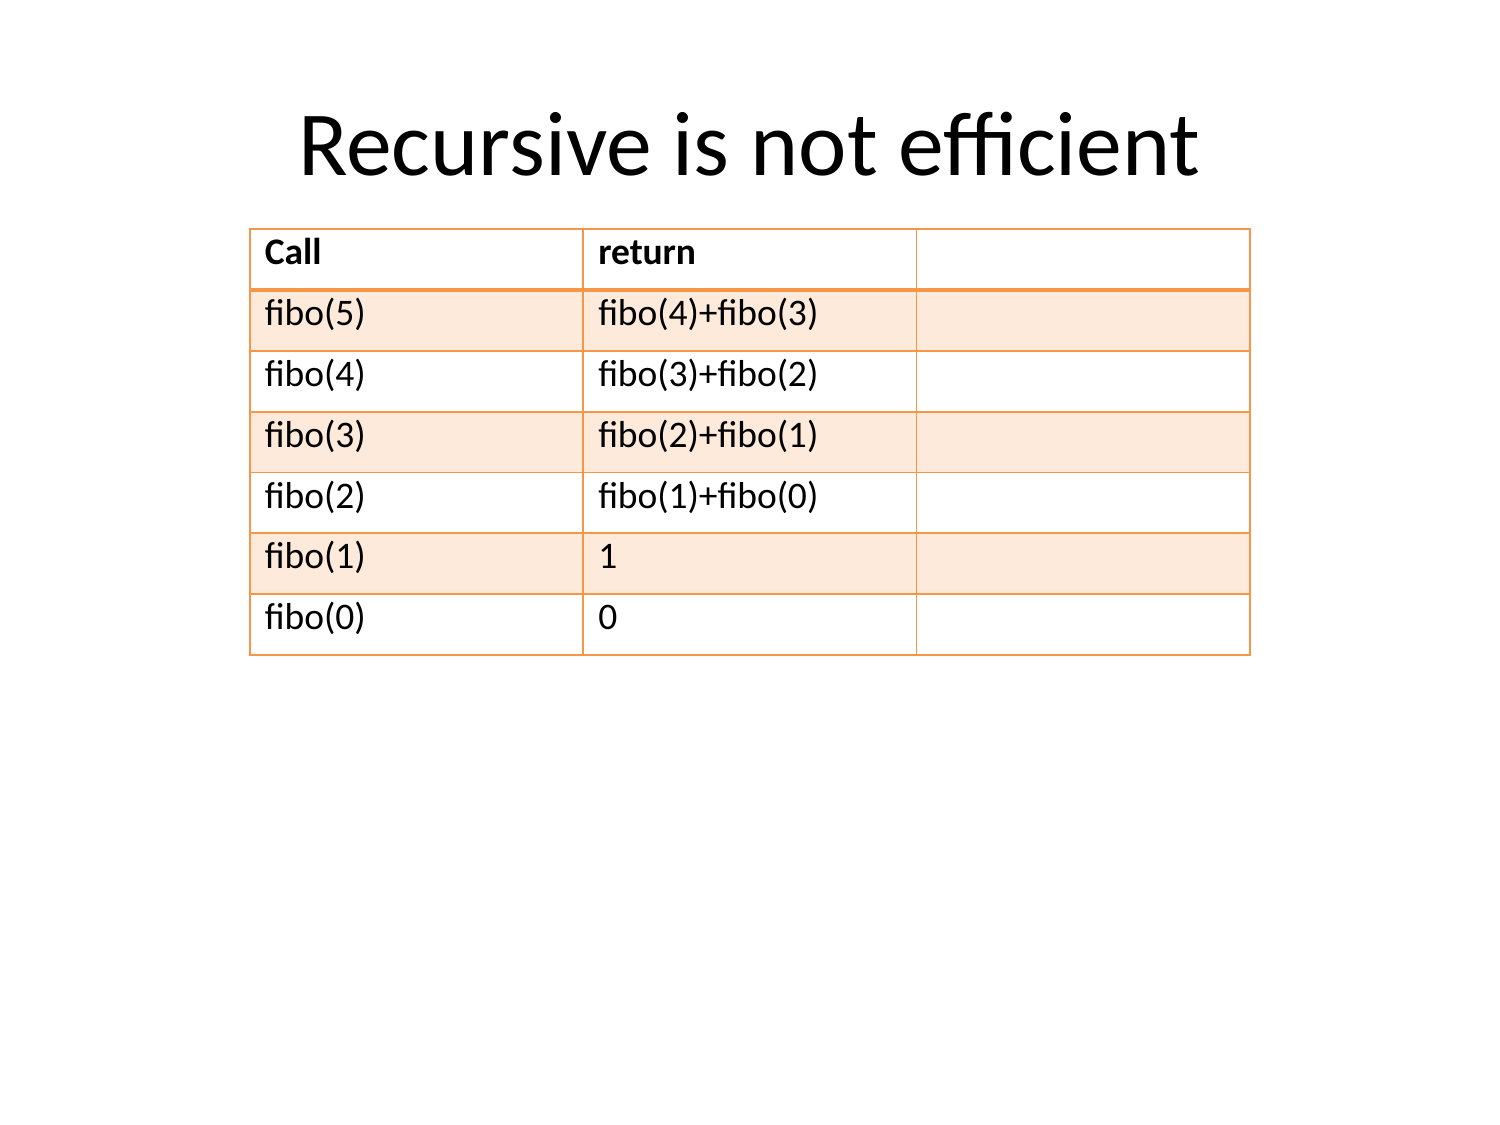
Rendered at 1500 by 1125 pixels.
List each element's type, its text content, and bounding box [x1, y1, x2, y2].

title Recursive is not efficient [75, 45, 1425, 233]
table_cell [917, 595, 1249, 654]
table_cell 0 [584, 595, 916, 654]
table_cell fibo(4)+fibo(3) [584, 292, 916, 350]
table_cell fibo(3)+fibo(2) [584, 352, 916, 411]
table_cell fibo(1)+fibo(0) [584, 473, 916, 532]
table_cell fibo(4) [251, 352, 582, 411]
table_cell 1 [584, 534, 916, 593]
table_cell fibo(1) [251, 534, 582, 593]
table_cell [917, 352, 1249, 411]
table_cell fibo(3) [251, 413, 582, 472]
table_cell [917, 413, 1249, 472]
table_cell [917, 473, 1249, 532]
table_cell fibo(0) [251, 595, 582, 654]
table_cell [917, 534, 1249, 593]
table_header return [584, 230, 916, 288]
table_cell fibo(2)+fibo(1) [584, 413, 916, 472]
table_cell [917, 292, 1249, 350]
table_header [917, 230, 1249, 288]
table_header Call [251, 230, 582, 288]
table_cell fibo(2) [251, 473, 582, 532]
table_cell fibo(5) [251, 292, 582, 350]
